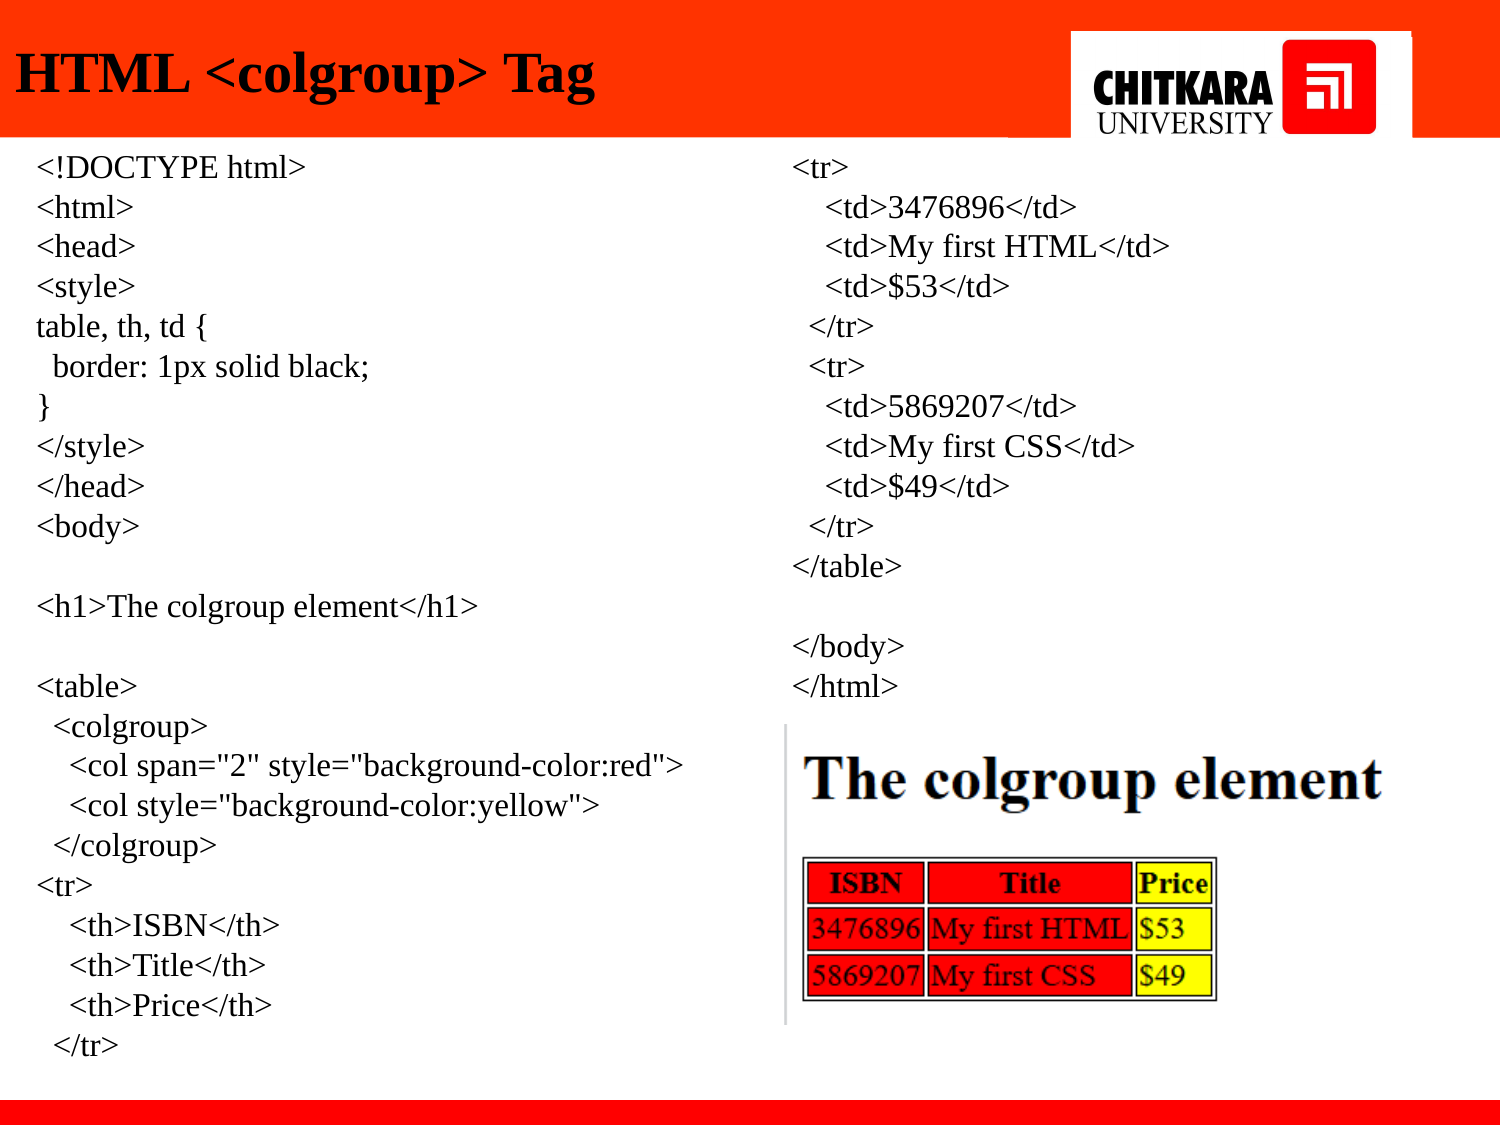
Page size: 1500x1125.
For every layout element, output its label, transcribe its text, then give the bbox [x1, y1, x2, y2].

picture [1074, 37, 1391, 137]
slide_number 25 [1074, 1042, 1425, 1103]
picture [783, 723, 1416, 1025]
text_box <tr> <td>3476896</td> <td>My first HTML</td> <td>$53</td> </tr> <tr> <td>5869207</td> <td>My first CSS</td> <td>$49</td> </tr> </table> </body> </html> [776, 137, 1416, 712]
text_box <!DOCTYPE html> <html> <head> <style> table, th, td { border: 1px solid black; } </style> </head> <body> <h1>The colgroup element</h1> <table> <colgroup> <col span="2" style="background-color:red"> <col style="background-color:yellow"> </colgroup> <tr> <th>ISBN</th> <th>Title</th> <th>Price</th> </tr> [21, 137, 756, 1071]
title HTML <colgroup> Tag [0, 0, 673, 138]
